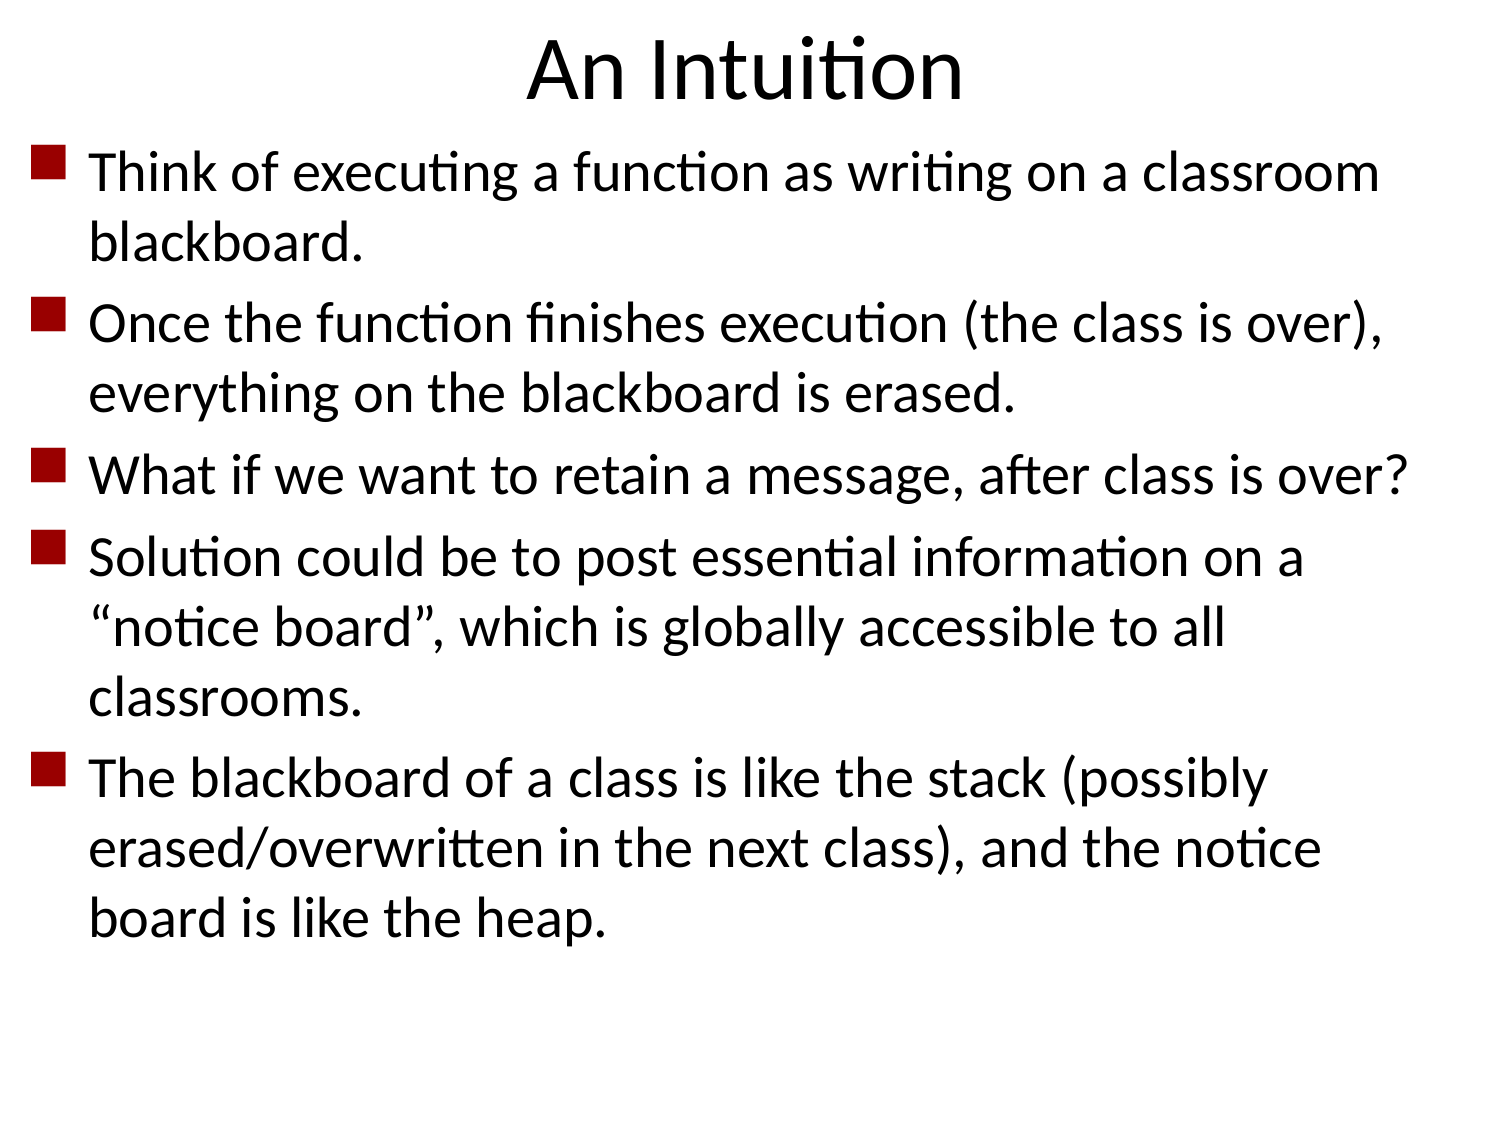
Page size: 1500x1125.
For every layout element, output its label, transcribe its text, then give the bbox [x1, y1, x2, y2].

list Think of executing a function as writing on a classroom blackboard. Once the function finishes execution (the class is over), everything on the blackboard is erased. What if we want to retain a message, after class is over? Solution could be to post essential information on a “notice board”, which is globally accessible to all classrooms. The blackboard of a class is like the stack (possibly erased/overwritten in the next class), and the notice board is like the heap. [17, 125, 1471, 1094]
title An Intuition [29, 0, 1465, 125]
